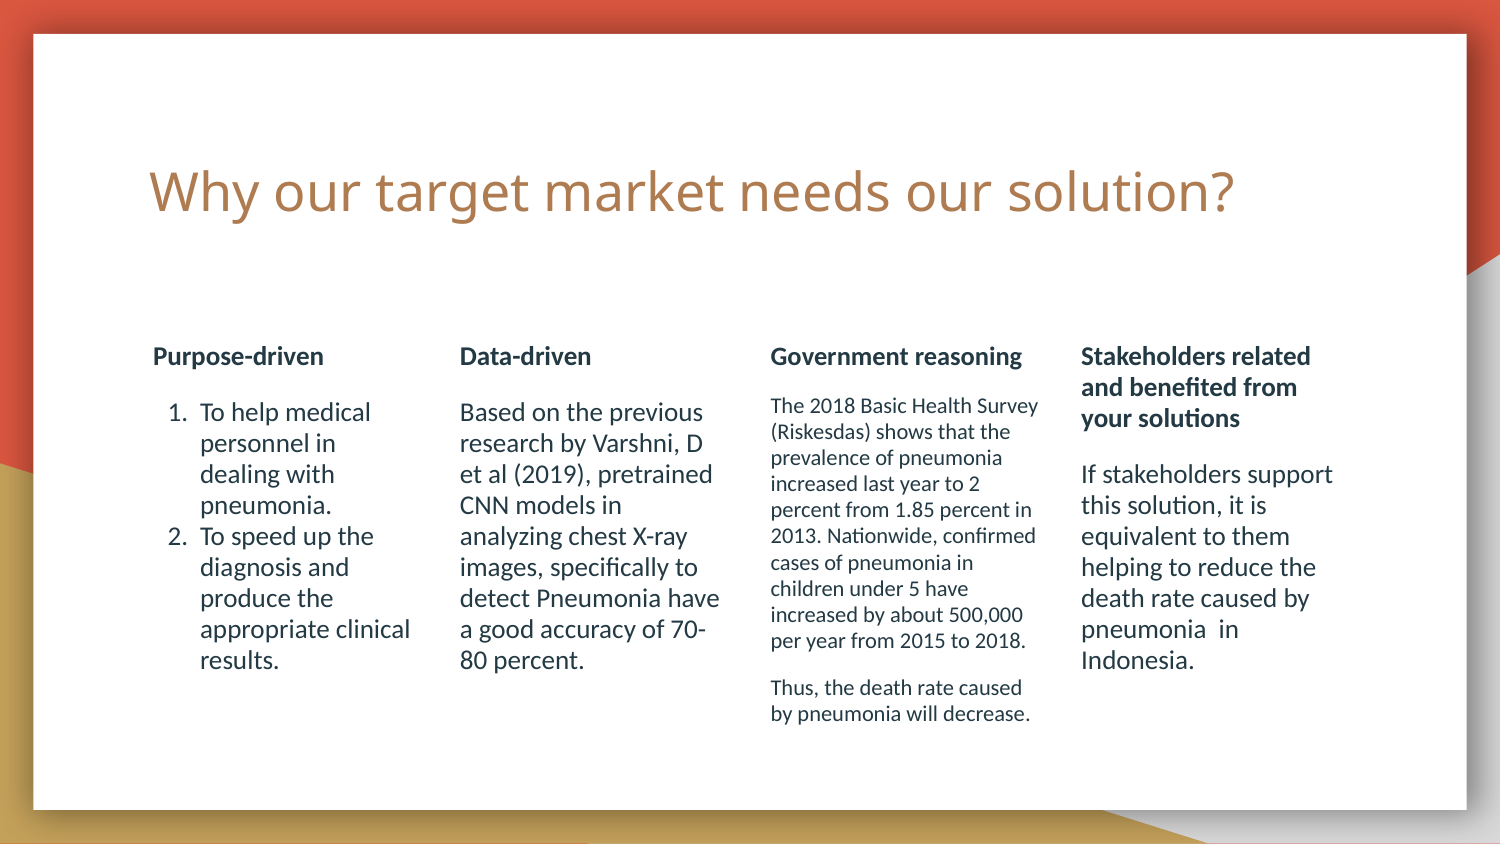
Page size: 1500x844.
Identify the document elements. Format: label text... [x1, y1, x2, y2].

list Data-driven Based on the previous research by Varshni, D et al (2019), pretrained CNN models in analyzing chest X-ray images, specifically to detect Pneumonia have a good accuracy of 70-80 percent. [444, 326, 745, 729]
list Stakeholders related and benefited from your solutions If stakeholders support this solution, it is equivalent to them helping to reduce the death rate caused by pneumonia in Indonesia. [1066, 326, 1366, 729]
list Purpose-driven To help medical personnel in dealing with pneumonia. To speed up the diagnosis and produce the appropriate clinical results. [134, 326, 434, 729]
title Why our target market needs our solution? [134, 138, 1366, 296]
list Government reasoning The 2018 Basic Health Survey (Riskesdas) shows that the prevalence of pneumonia increased last year to 2 percent from 1.85 percent in 2013. Nationwide, confirmed cases of pneumonia in children under 5 have increased by about 500,000 per year from 2015 to 2018. Thus, the death rate caused by pneumonia will decrease. [755, 326, 1055, 781]
